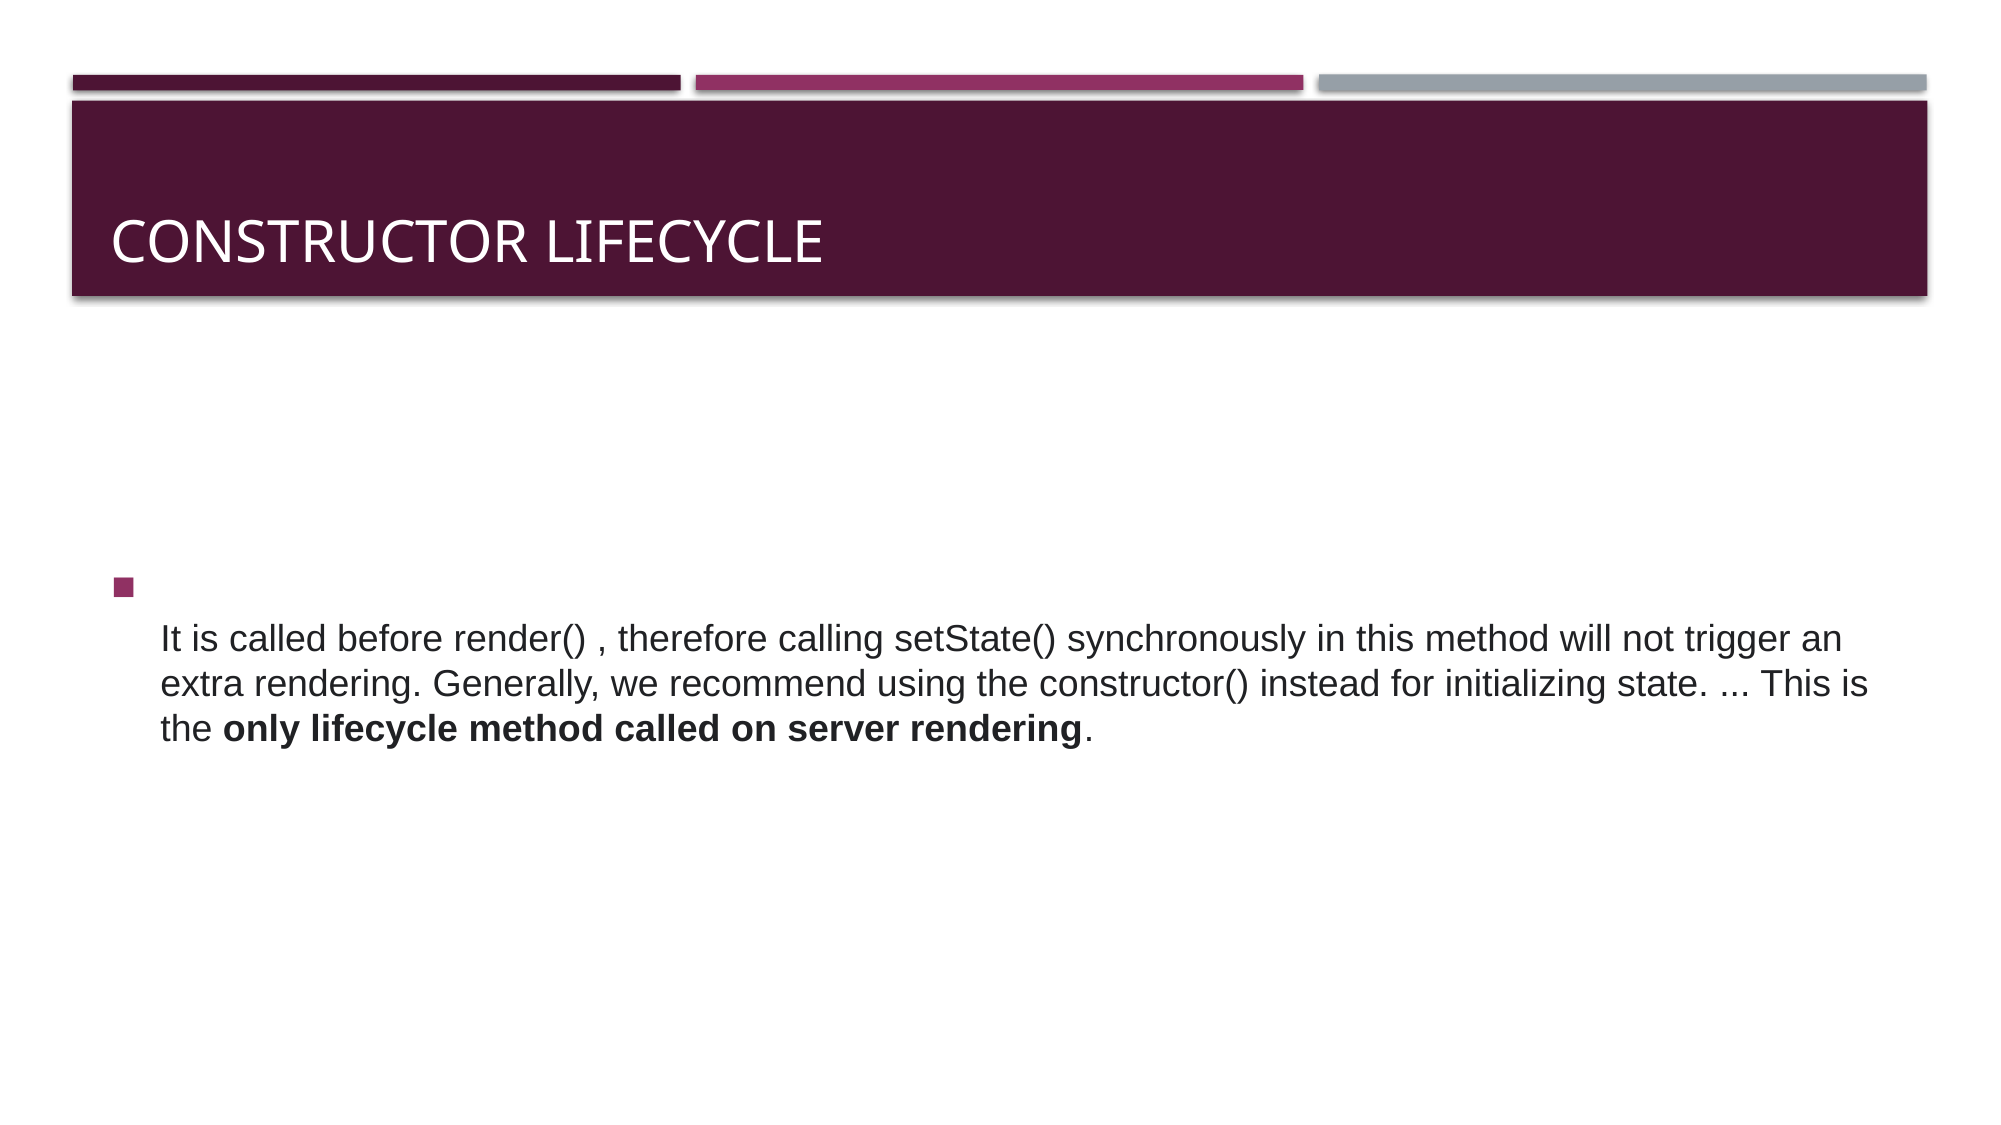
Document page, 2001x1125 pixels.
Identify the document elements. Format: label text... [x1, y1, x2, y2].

title Constructor lifecycle [95, 115, 1905, 282]
list It is called before render() , therefore calling setState() synchronously in this method will not trigger an extra rendering. Generally, we recommend using the constructor() instead for initializing state. ... This is the only lifecycle method called on server rendering. [95, 357, 1905, 962]
